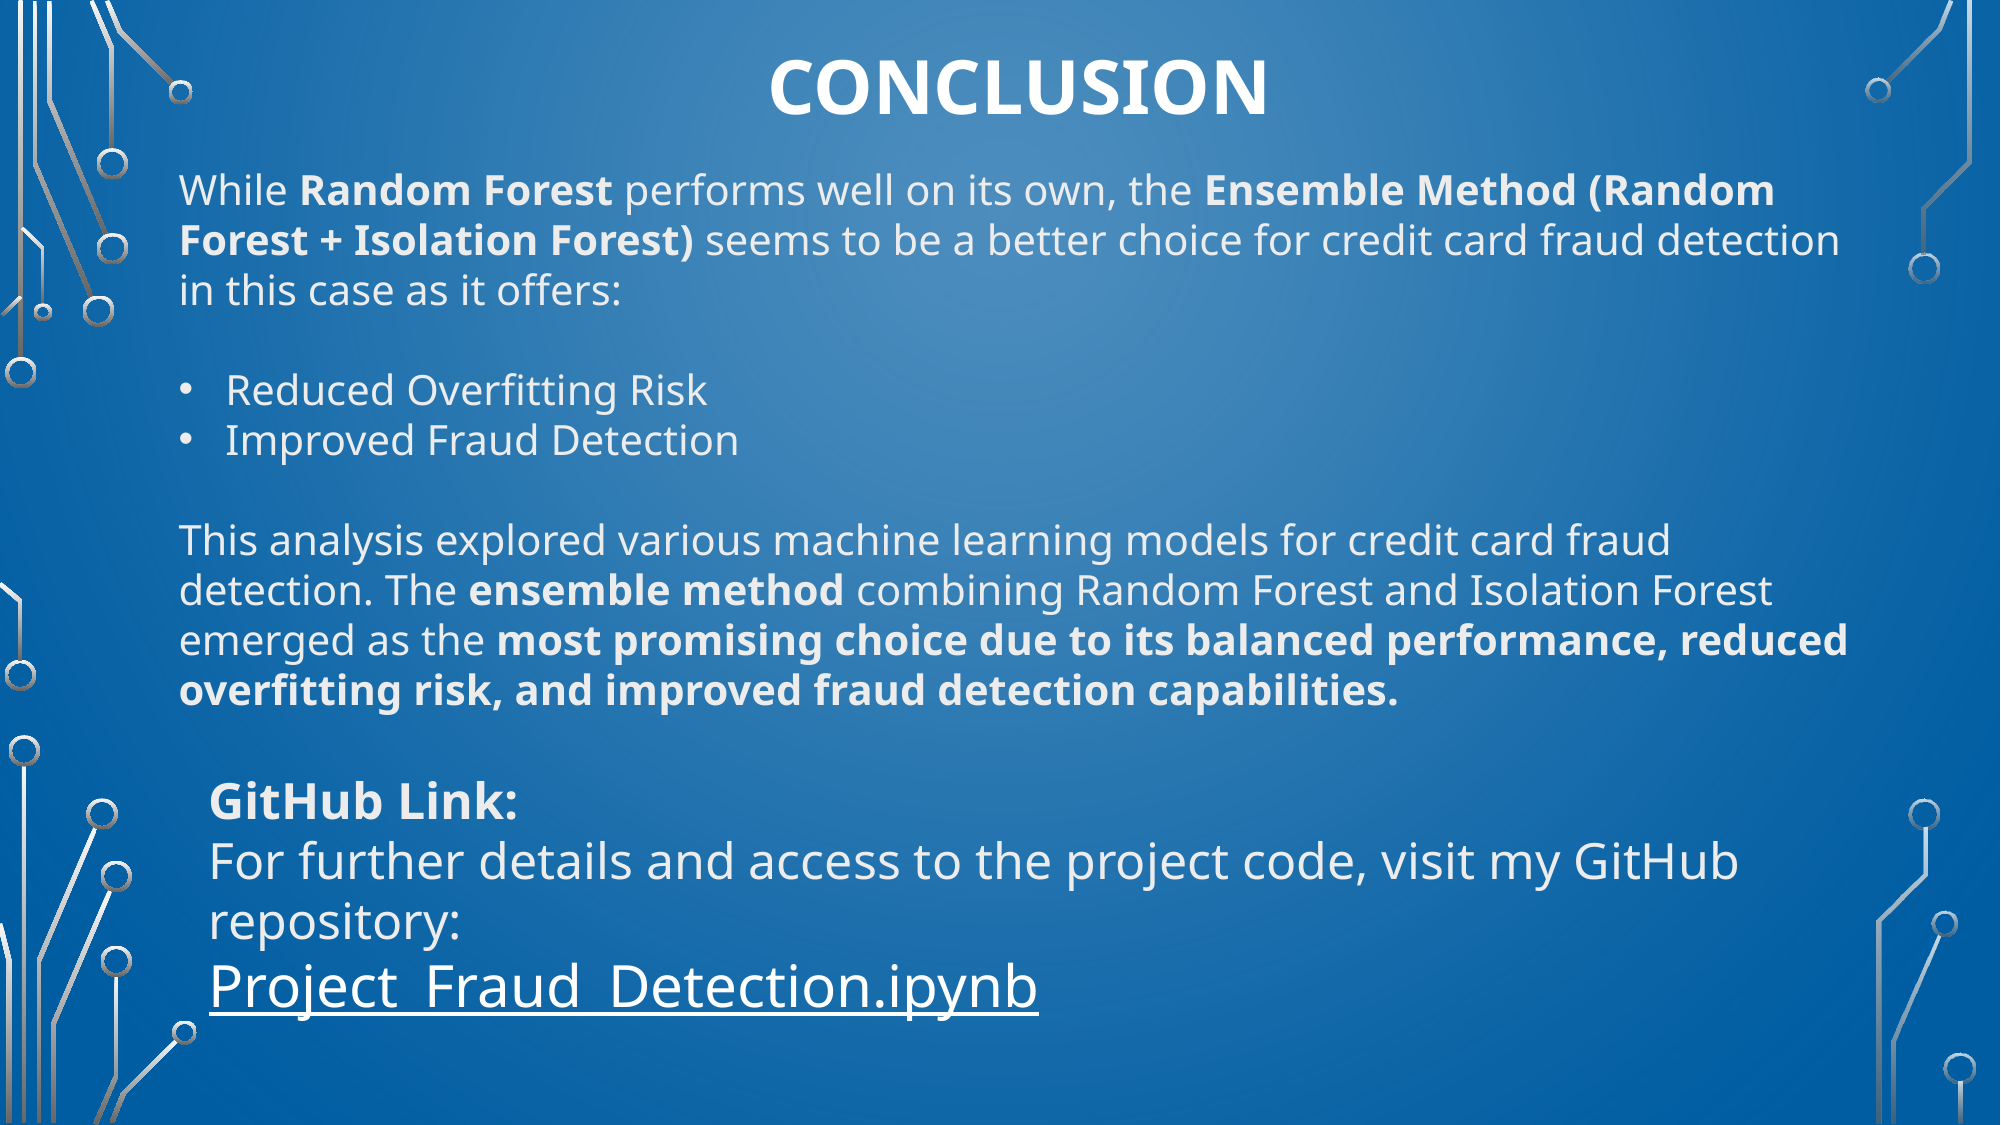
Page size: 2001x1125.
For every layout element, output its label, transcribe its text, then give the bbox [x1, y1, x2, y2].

text_box While Random Forest performs well on its own, the Ensemble Method (Random Forest + Isolation Forest) seems to be a better choice for credit card fraud detection in this case as it offers: Reduced Overfitting Risk Improved Fraud Detection This analysis explored various machine learning models for credit card fraud detection. The ensemble method combining Random Forest and Isolation Forest emerged as the most promising choice due to its balanced performance, reduced overfitting risk, and improved fraud detection capabilities. [163, 156, 1865, 722]
text_box GitHub Link: For further details and access to the project code, visit my GitHub repository: Project_Fraud_Detection.ipynb [193, 761, 1798, 1036]
title Conclusion [193, 24, 1865, 156]
